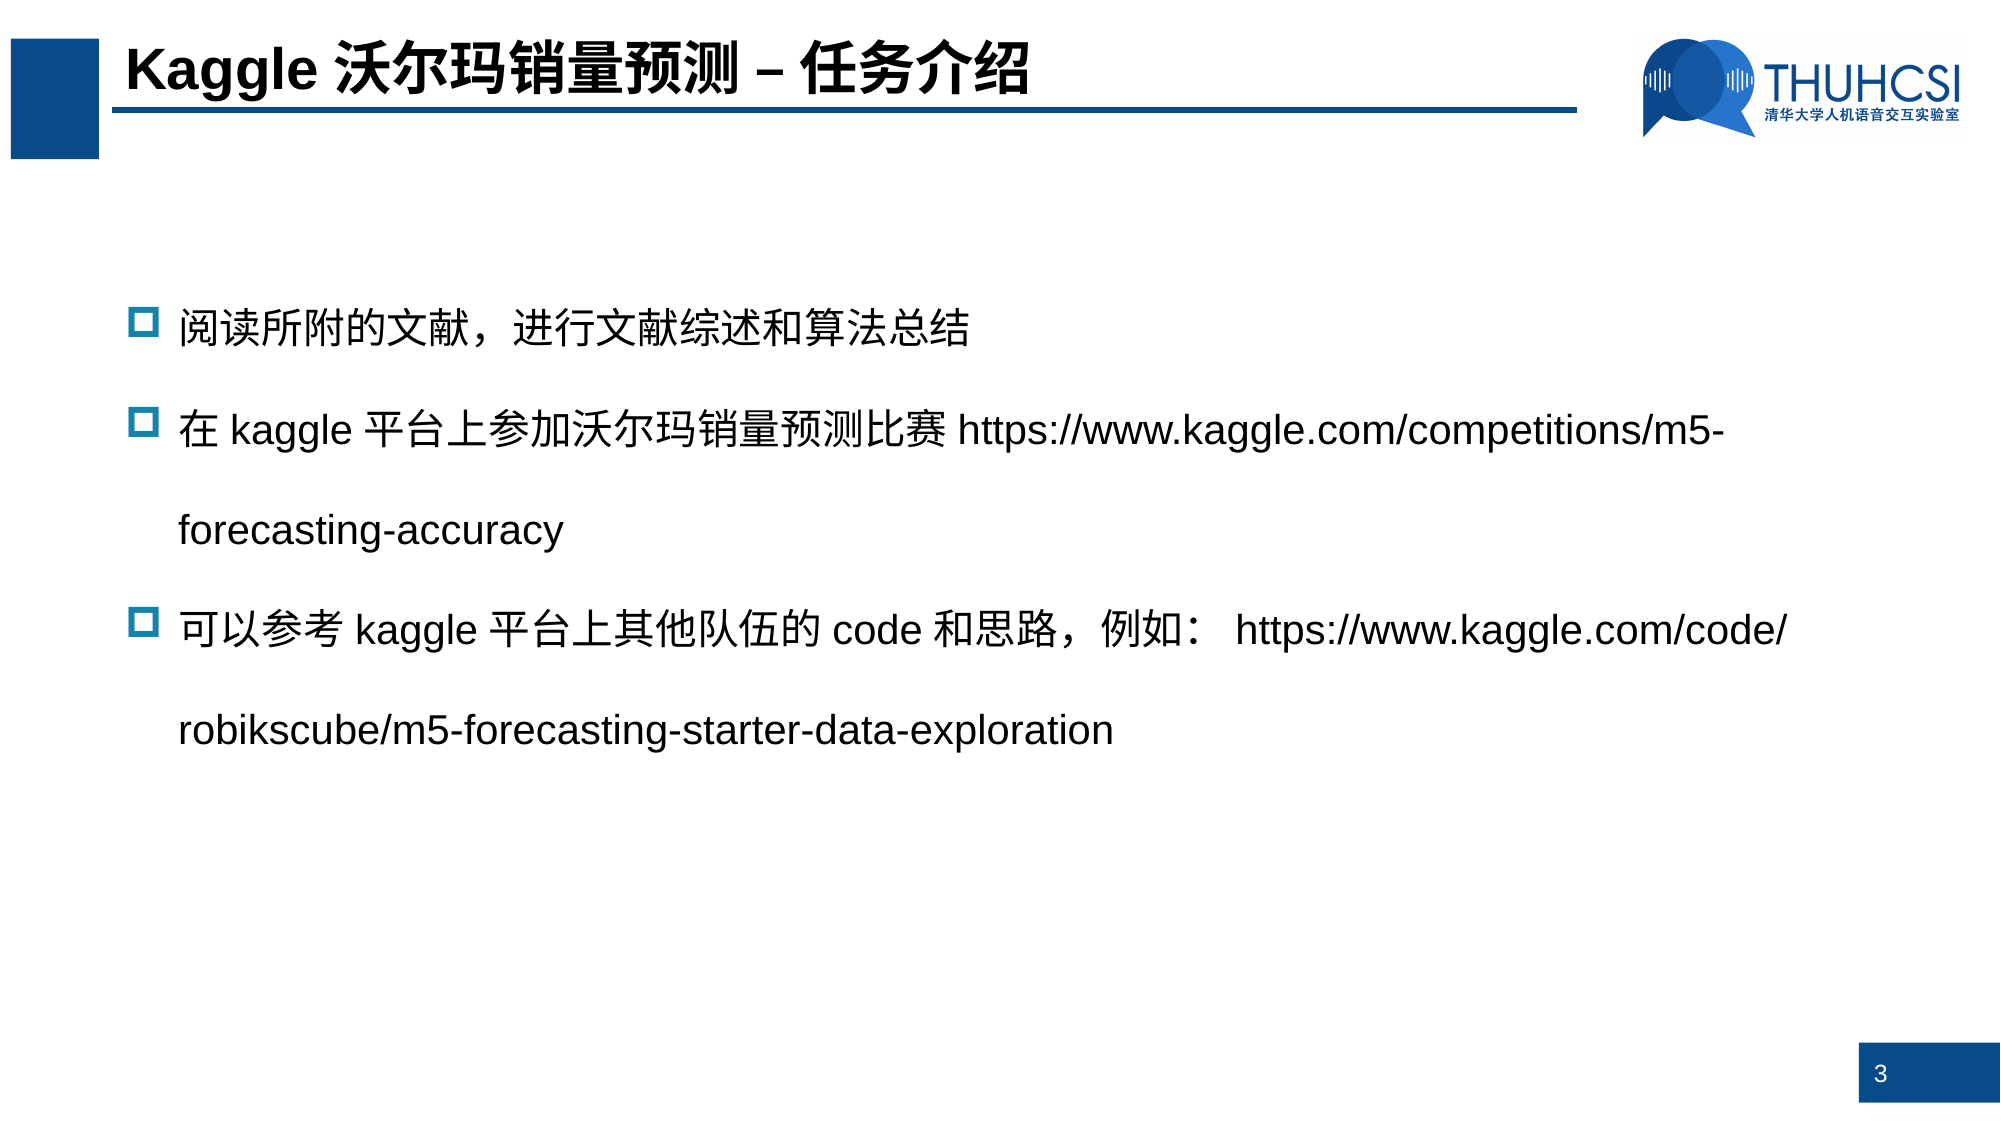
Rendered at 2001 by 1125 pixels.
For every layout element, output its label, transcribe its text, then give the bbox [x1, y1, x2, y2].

title Kaggle沃尔玛销量预测 – 任务介绍 [110, 22, 1578, 110]
picture [1638, 34, 1967, 142]
list 阅读所附的文献，进行文献综述和算法总结 在kaggle平台上参加沃尔玛销量预测比赛https://www.kaggle.com/competitions/m5-forecasting-accuracy 可以参考kaggle平台上其他队伍的code和思路，例如：https://www.kaggle.com/code/robikscube/m5-forecasting-starter-data-exploration [110, 244, 1891, 1103]
slide_number 3 [1858, 1042, 2000, 1103]
